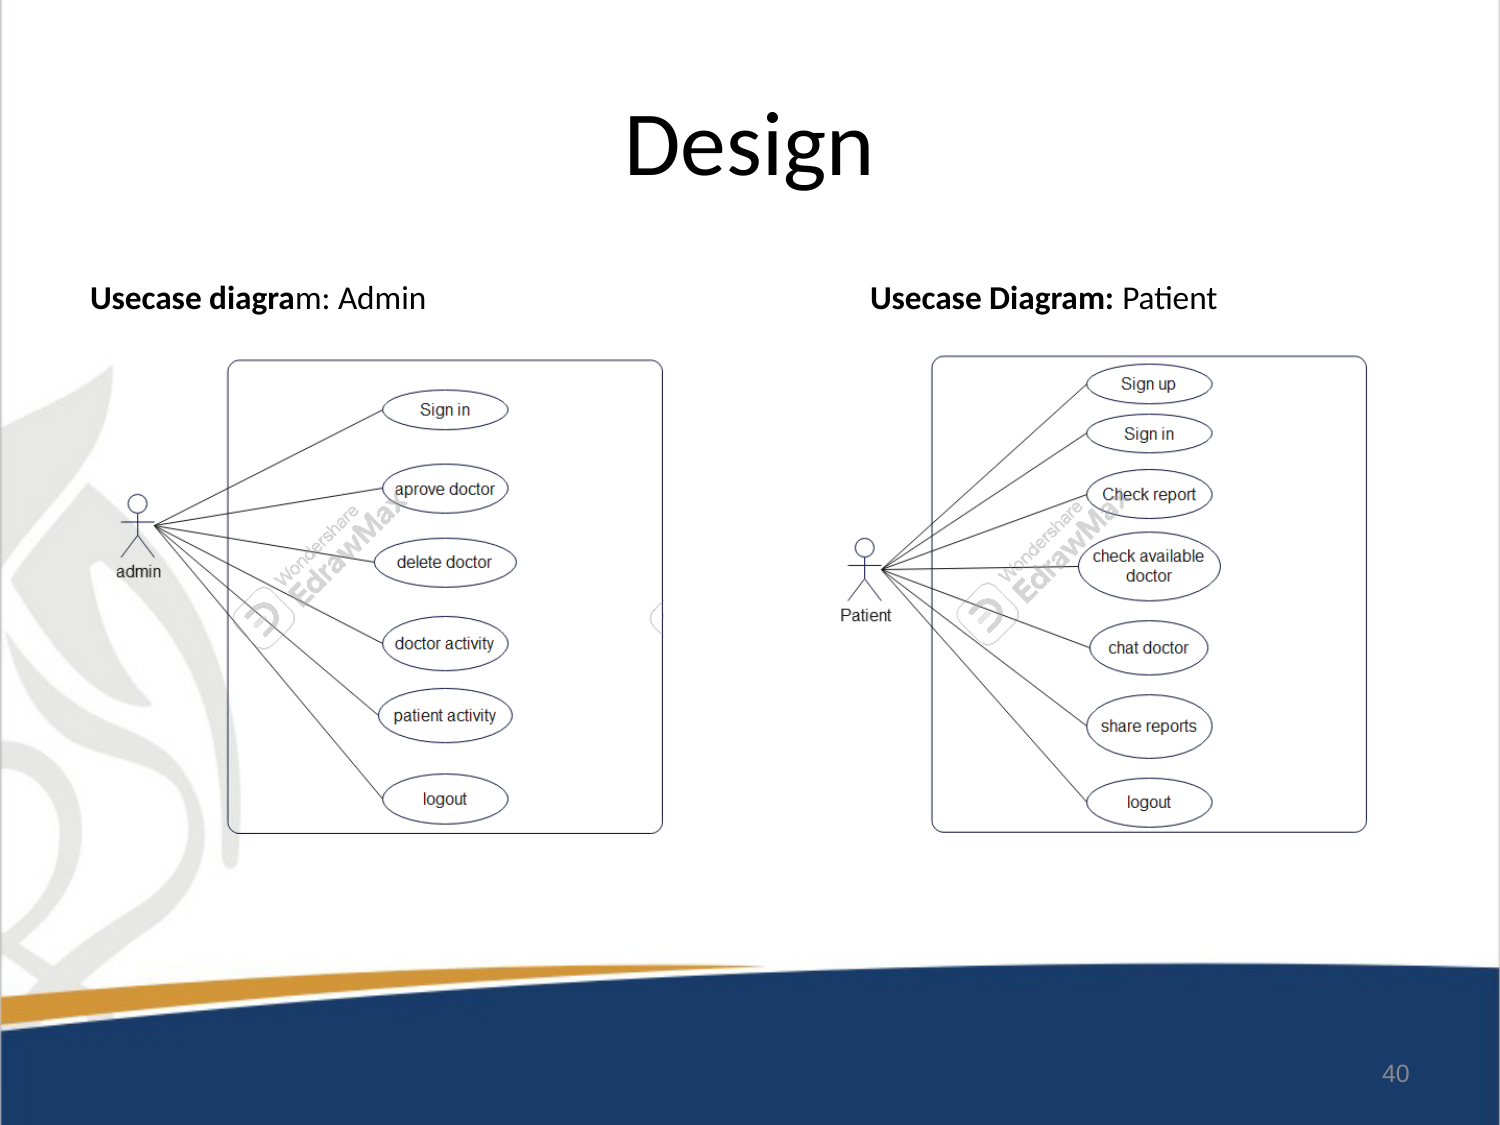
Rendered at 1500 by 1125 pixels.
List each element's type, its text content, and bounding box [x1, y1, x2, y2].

list Usecase diagram: Admin Usecase Diagram: Patient [75, 268, 1425, 1005]
slide_number 40 [1074, 1042, 1425, 1103]
picture [0, 0, 1500, 1125]
title Design [75, 45, 1425, 233]
